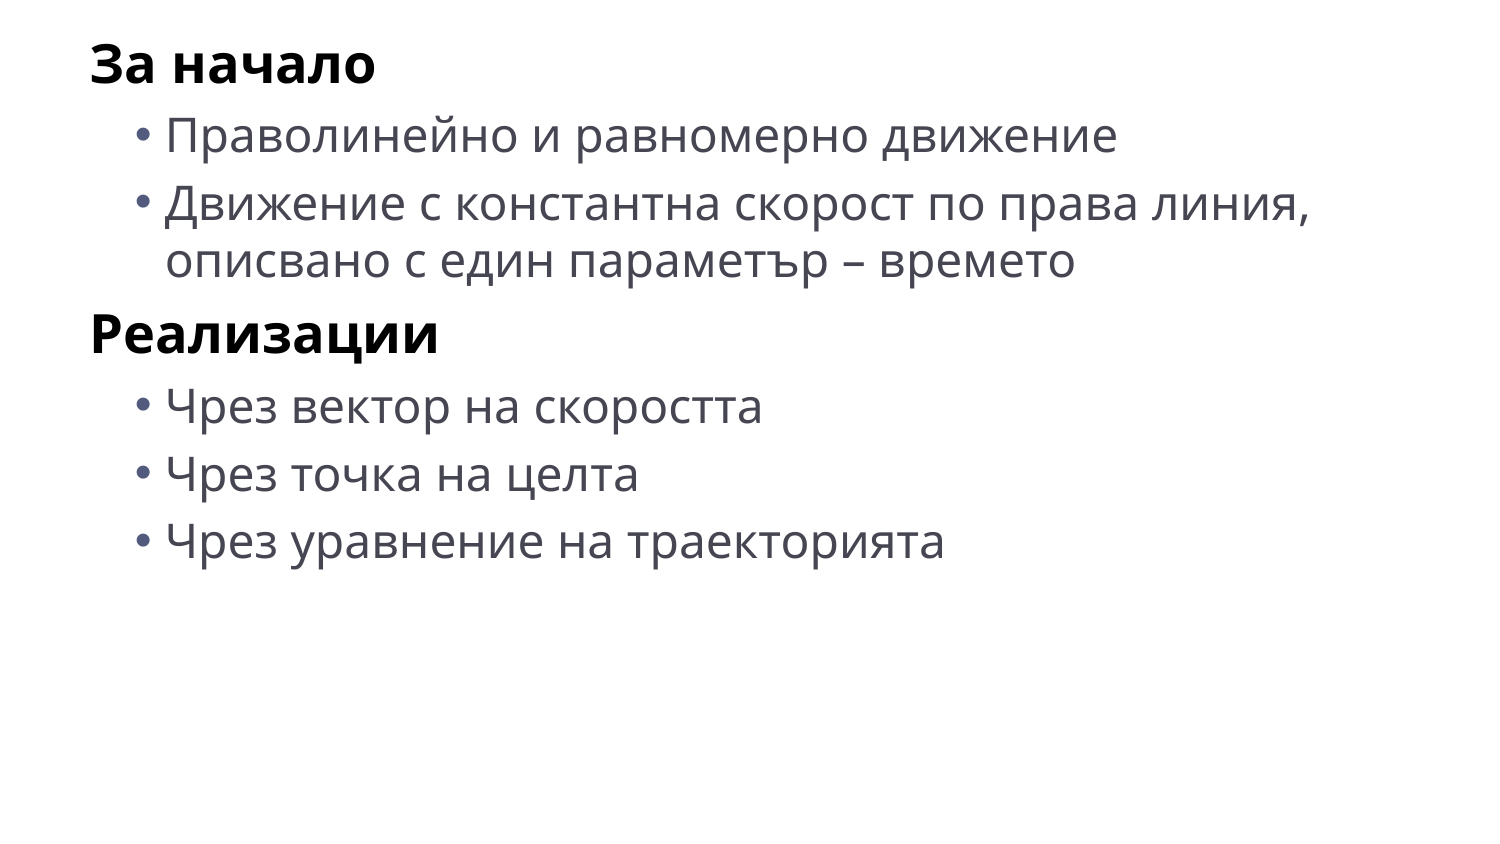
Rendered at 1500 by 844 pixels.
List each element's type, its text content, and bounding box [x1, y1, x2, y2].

list За начало Праволинейно и равномерно движение Движение с константна скорост по права линия, описвано с един параметър – времето Реализации Чрез вектор на скоростта Чрез точка на целта Чрез уравнение на траекторията [75, 21, 1475, 835]
